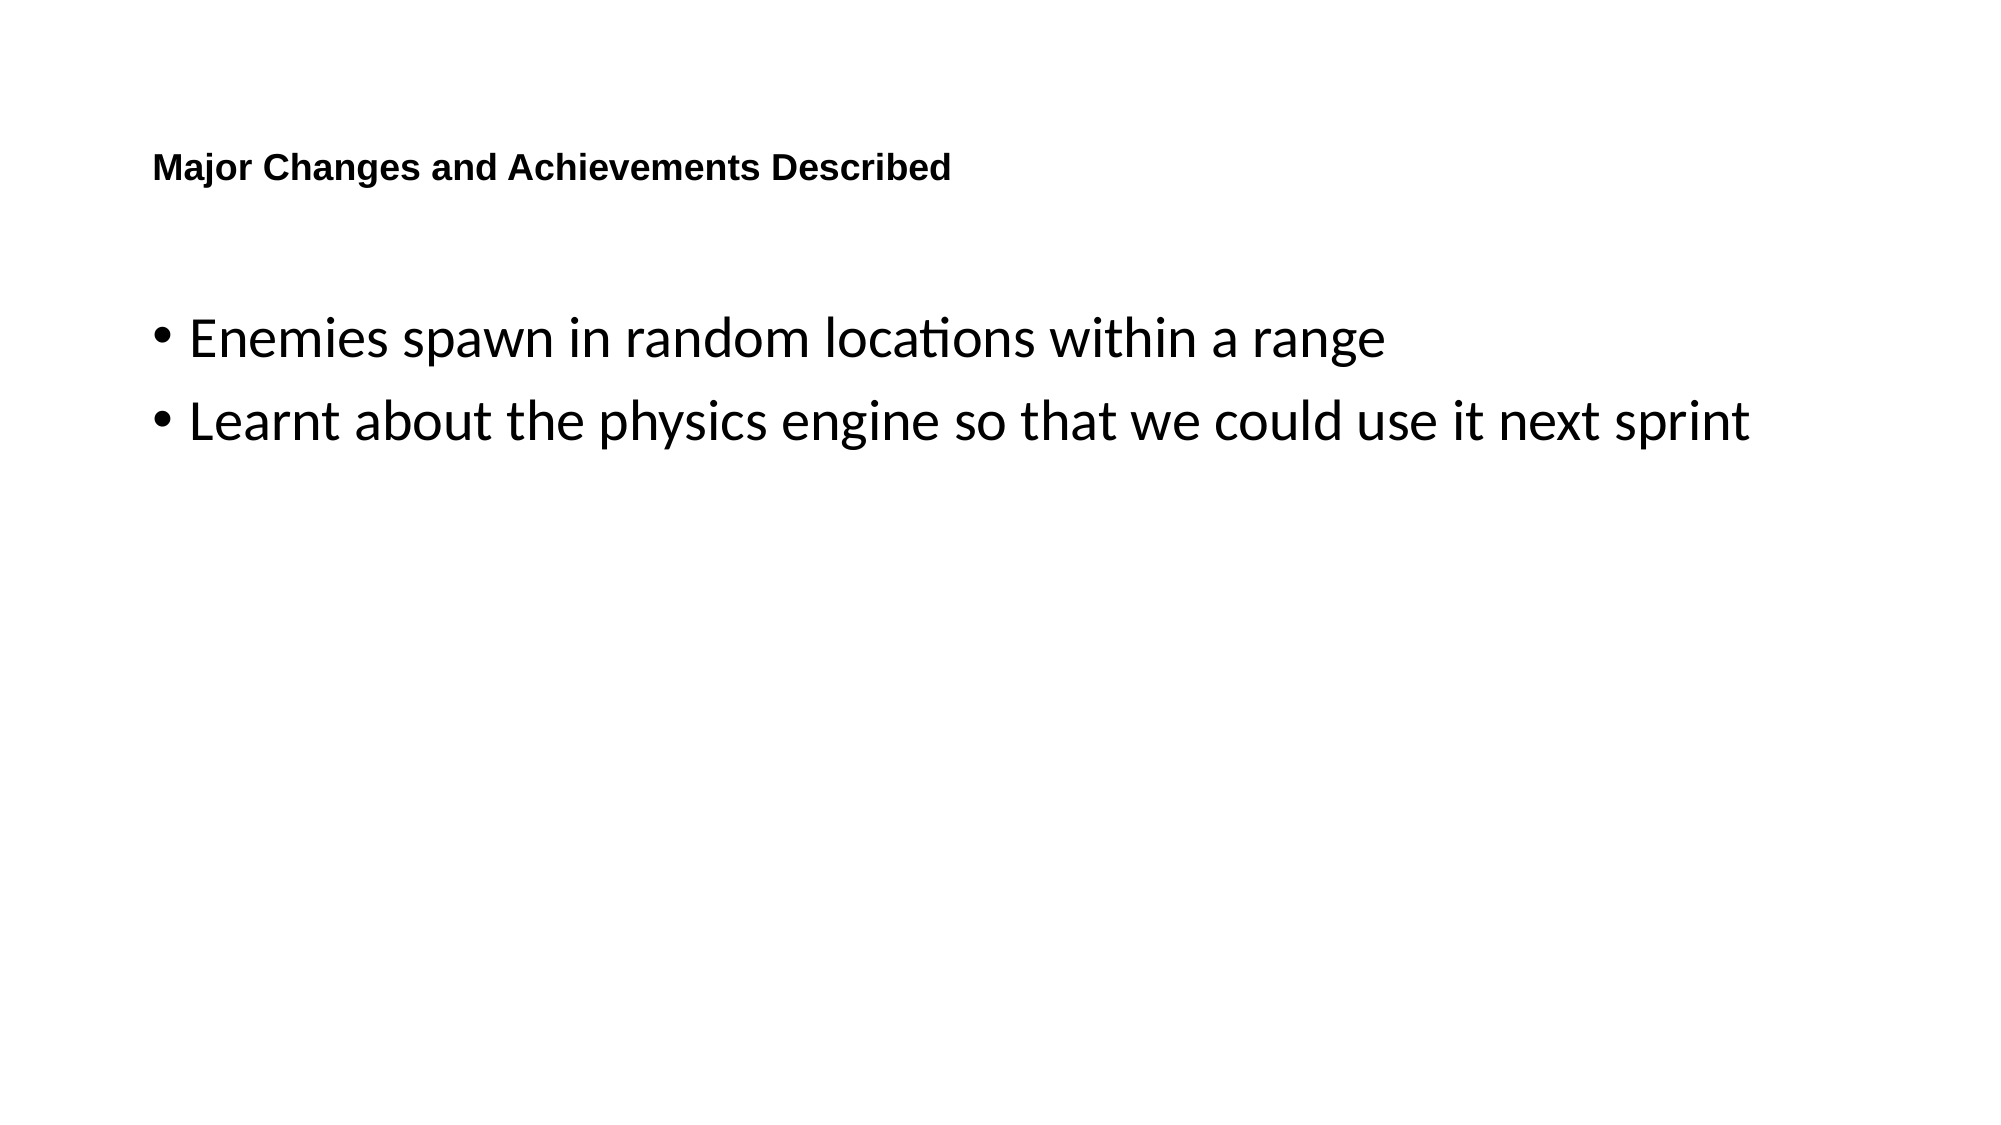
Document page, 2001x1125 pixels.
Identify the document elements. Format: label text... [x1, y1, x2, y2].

title Major Changes and Achievements Described [137, 59, 1863, 278]
list Enemies spawn in random locations within a range Learnt about the physics engine so that we could use it next sprint [137, 299, 1863, 1014]
